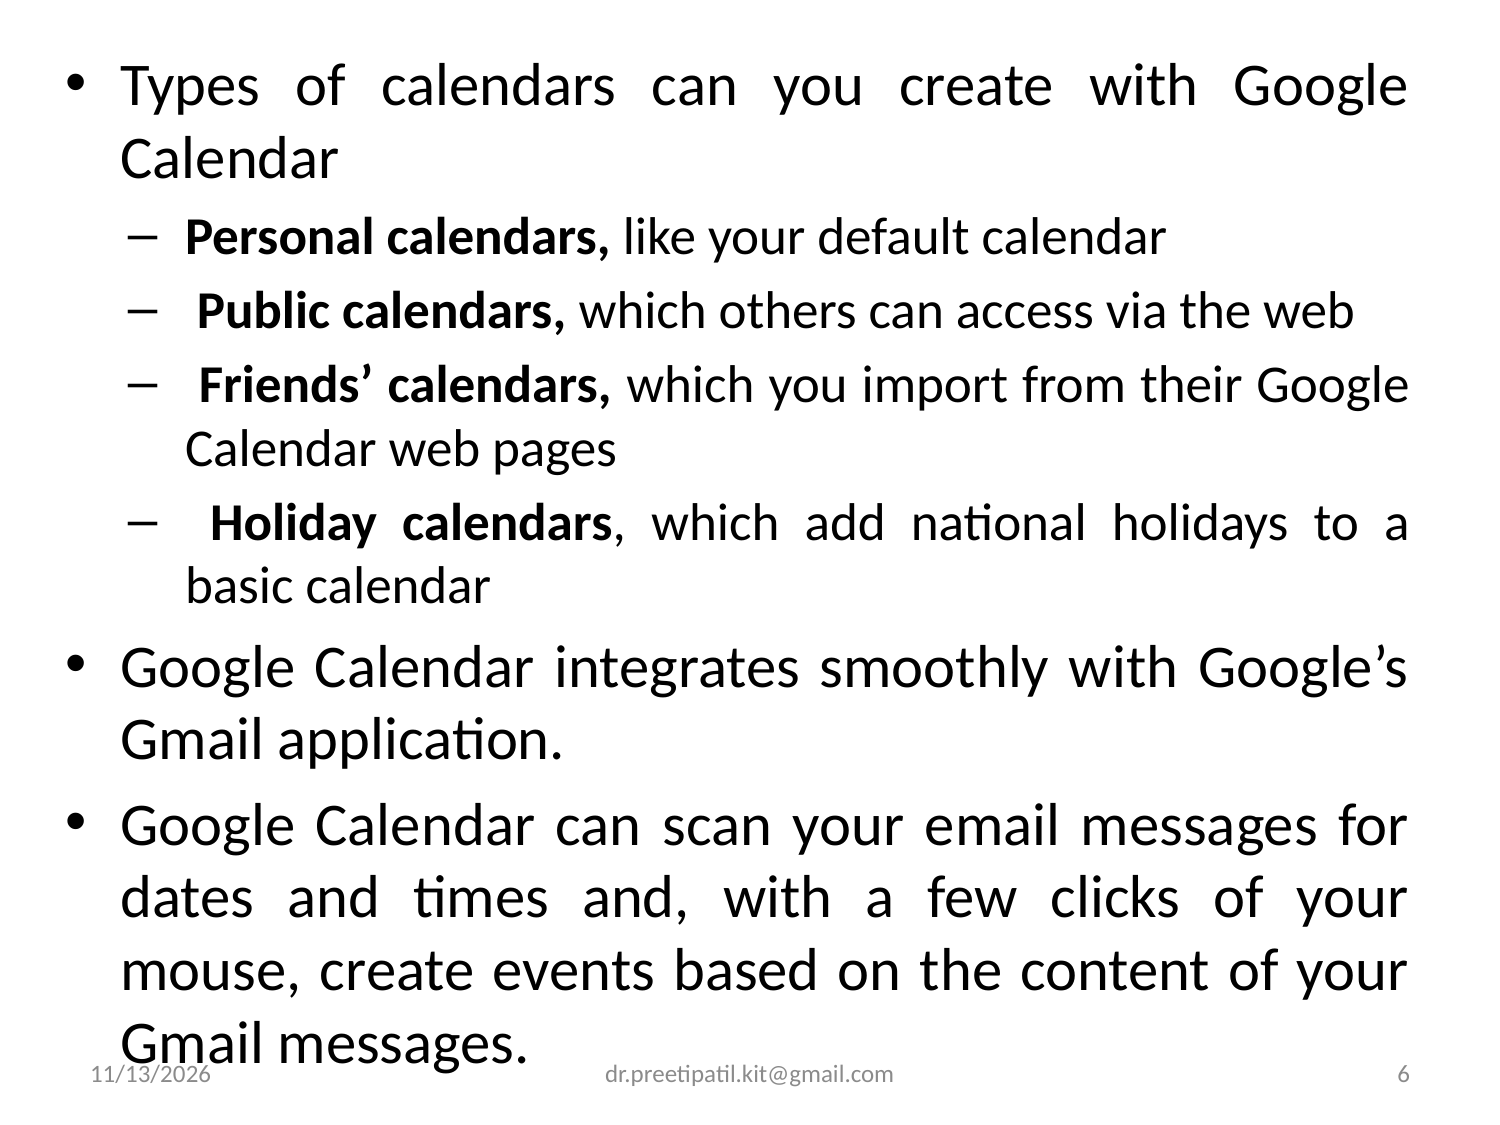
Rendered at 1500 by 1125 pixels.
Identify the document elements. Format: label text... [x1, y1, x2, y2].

list Types of calendars can you create with Google Calendar Personal calendars, like your default calendar Public calendars, which others can access via the web Friends’ calendars, which you import from their Google Calendar web pages Holiday calendars, which add national holidays to a basic calendar Google Calendar integrates smoothly with Google’s Gmail application. Google Calendar can scan your email messages for dates and times and, with a few clicks of your mouse, create events based on the content of your Gmail messages. [50, 37, 1425, 1088]
slide_number 6 [1074, 1042, 1425, 1103]
footer dr.preetipatil.kit@gmail.com [512, 1042, 988, 1103]
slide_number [75, 1042, 425, 1103]
